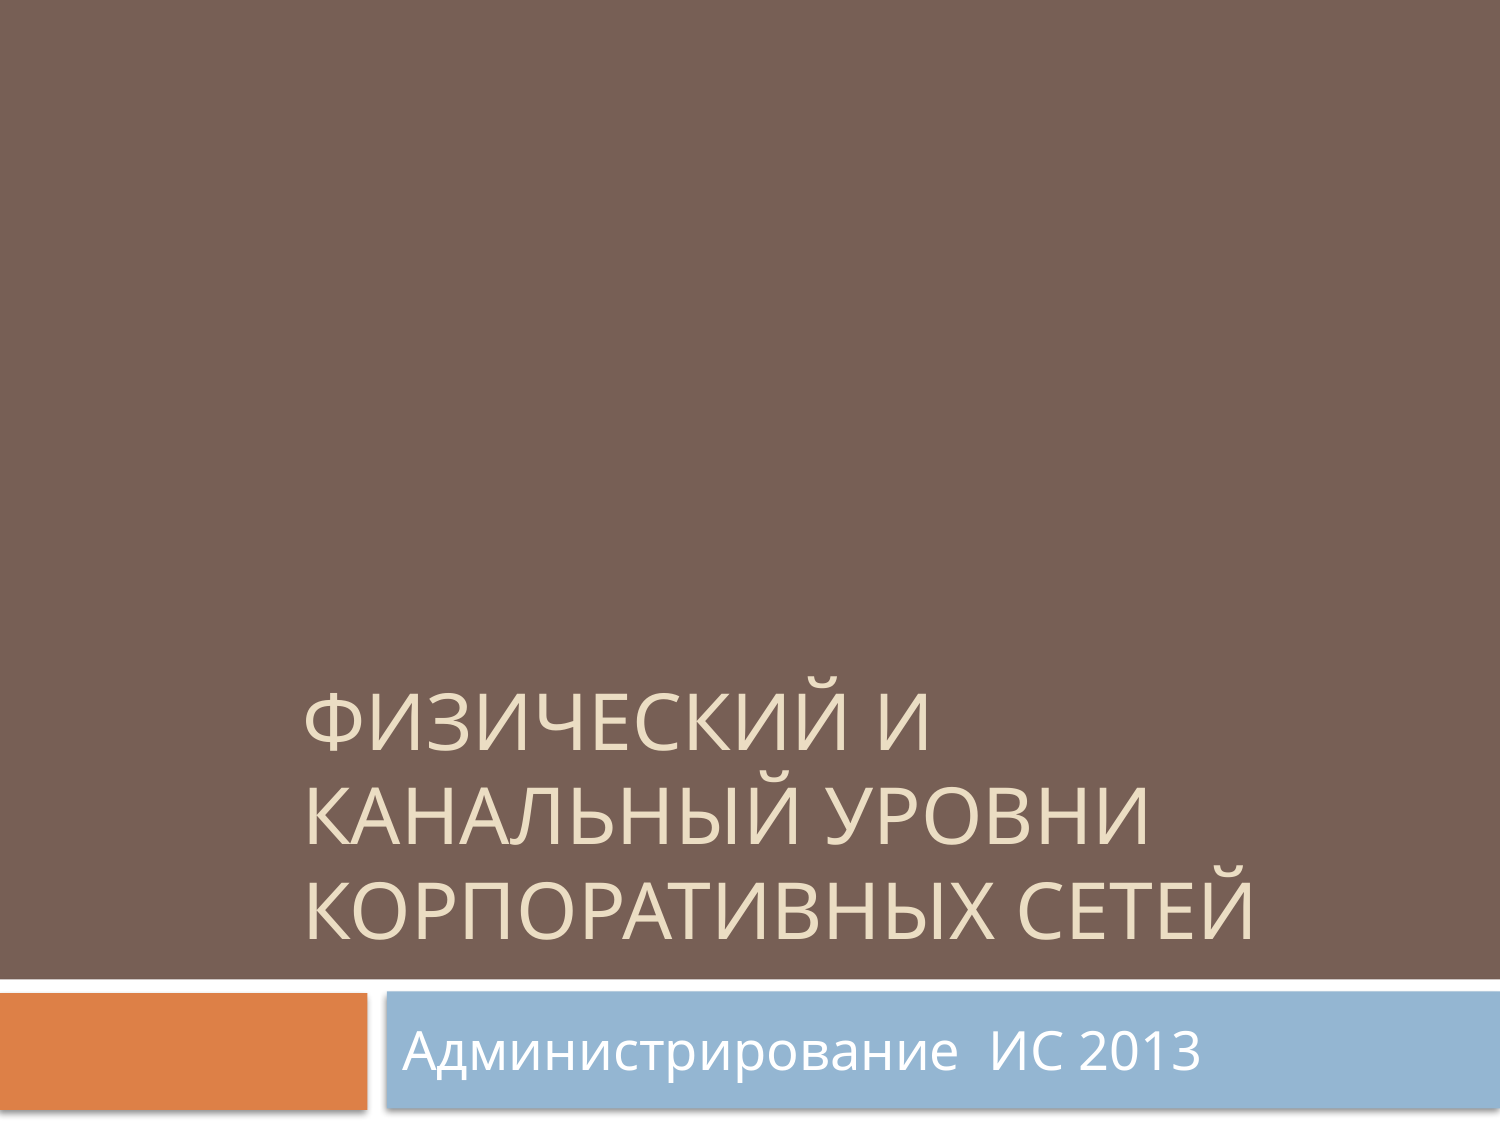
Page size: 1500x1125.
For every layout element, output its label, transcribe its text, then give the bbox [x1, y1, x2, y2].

subtitle Администрирование ИС 2013 [387, 992, 1488, 1105]
title Физический и Канальный уровни корпоративных сетей [287, 662, 1450, 963]
